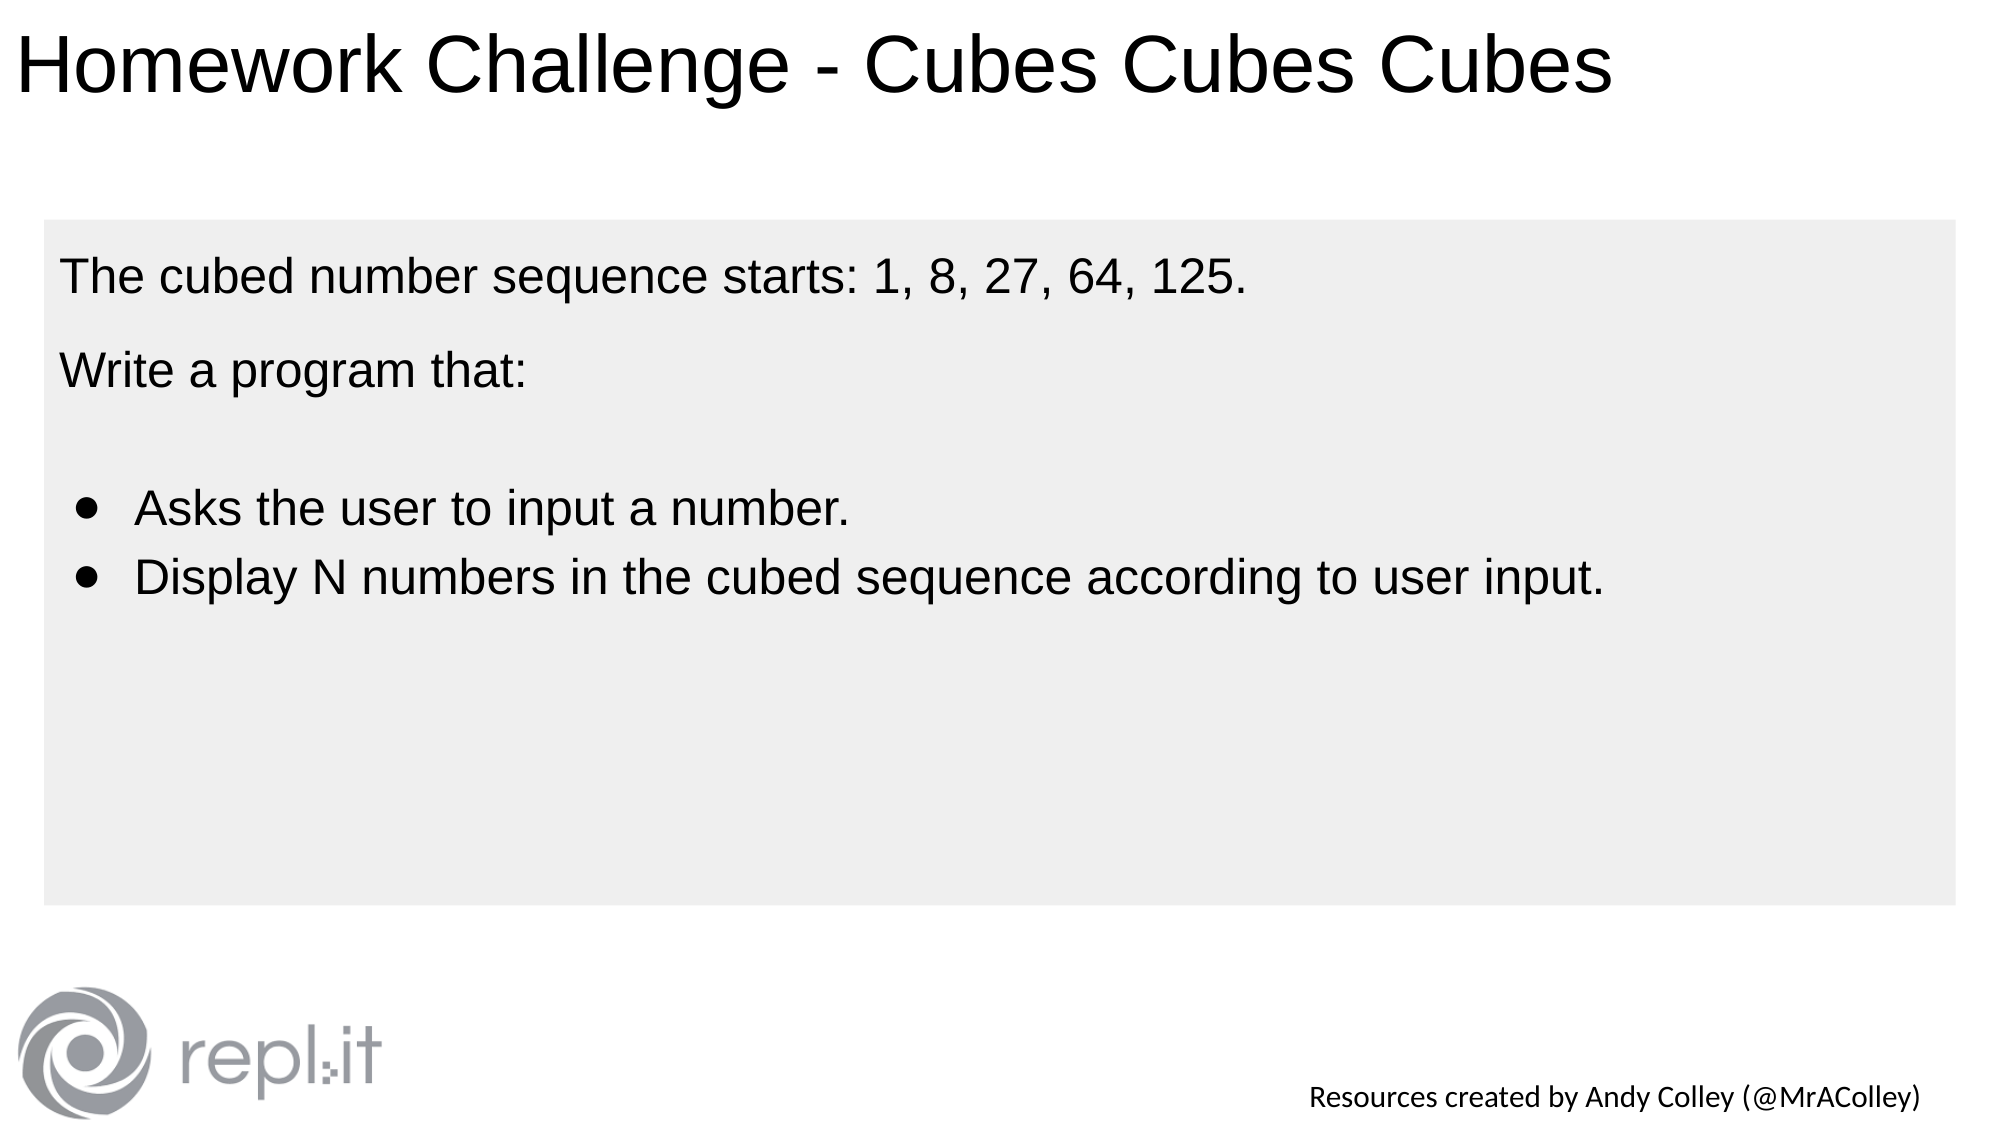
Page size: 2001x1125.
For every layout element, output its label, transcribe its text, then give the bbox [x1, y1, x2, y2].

title Homework Challenge - Cubes Cubes Cubes [0, 0, 2000, 132]
text_box The cubed number sequence starts: 1, 8, 27, 64, 125. Write a program that: Asks the user to input a number. Display N numbers in the cubed sequence according to user input. [44, 219, 1956, 906]
picture [0, 980, 400, 1125]
